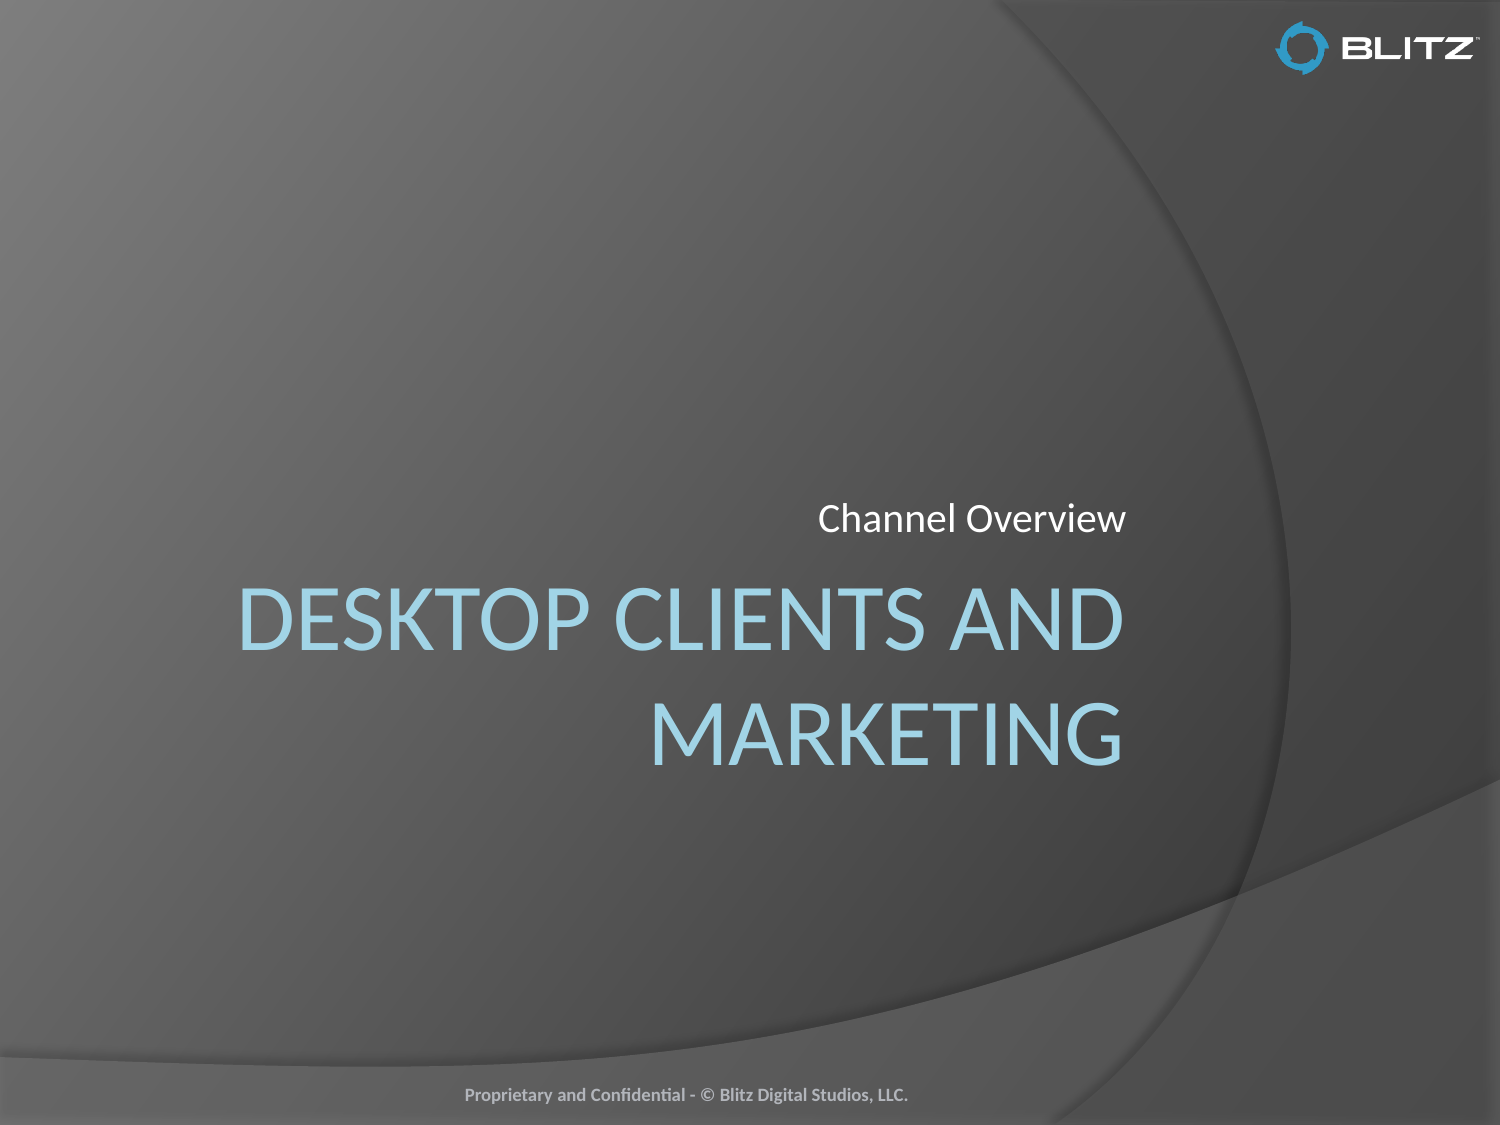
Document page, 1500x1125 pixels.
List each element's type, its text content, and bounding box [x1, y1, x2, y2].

title Desktop Clients and Marketing [70, 547, 1134, 925]
picture [1275, 21, 1480, 75]
subtitle Channel Overview [71, 253, 1134, 541]
